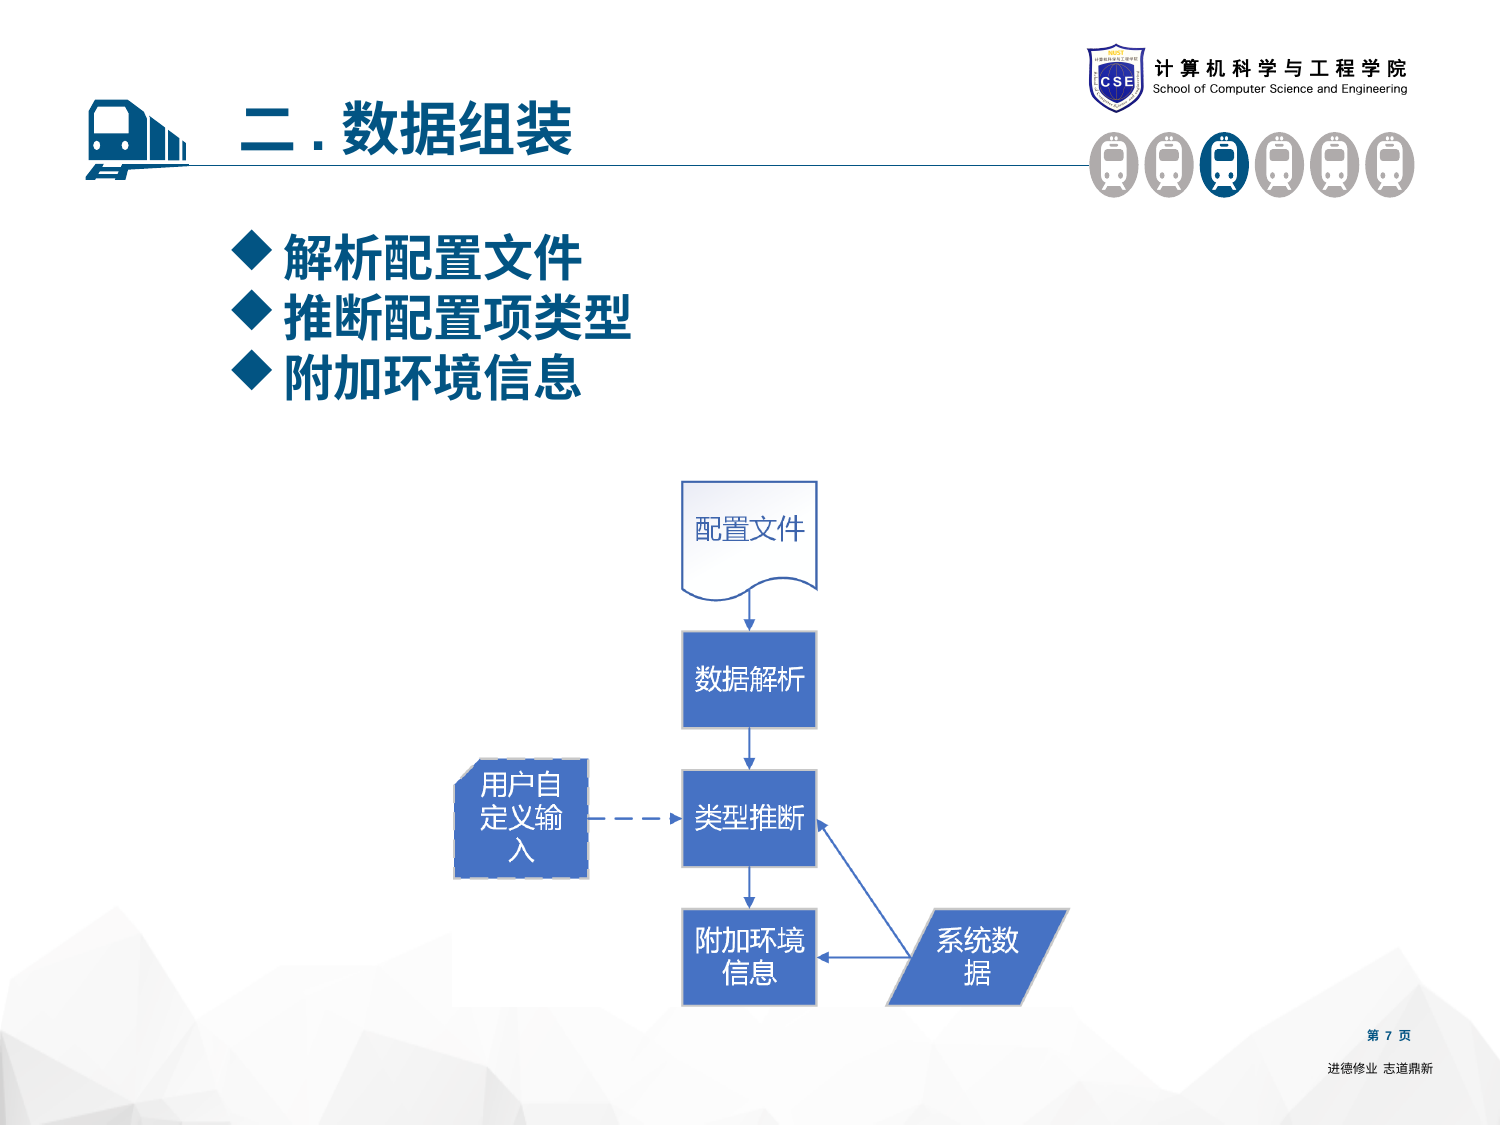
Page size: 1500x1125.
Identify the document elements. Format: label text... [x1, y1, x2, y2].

text_box 进德修业 志道鼎新 [1327, 1061, 1450, 1077]
text_box 解析配置文件 推断配置项类型 附加环境信息 [209, 226, 696, 286]
picture [452, 480, 1071, 1007]
list 二.数据组装 [238, 99, 845, 164]
slide_number 第 7 页 [1295, 1023, 1412, 1048]
picture [1076, 36, 1424, 119]
